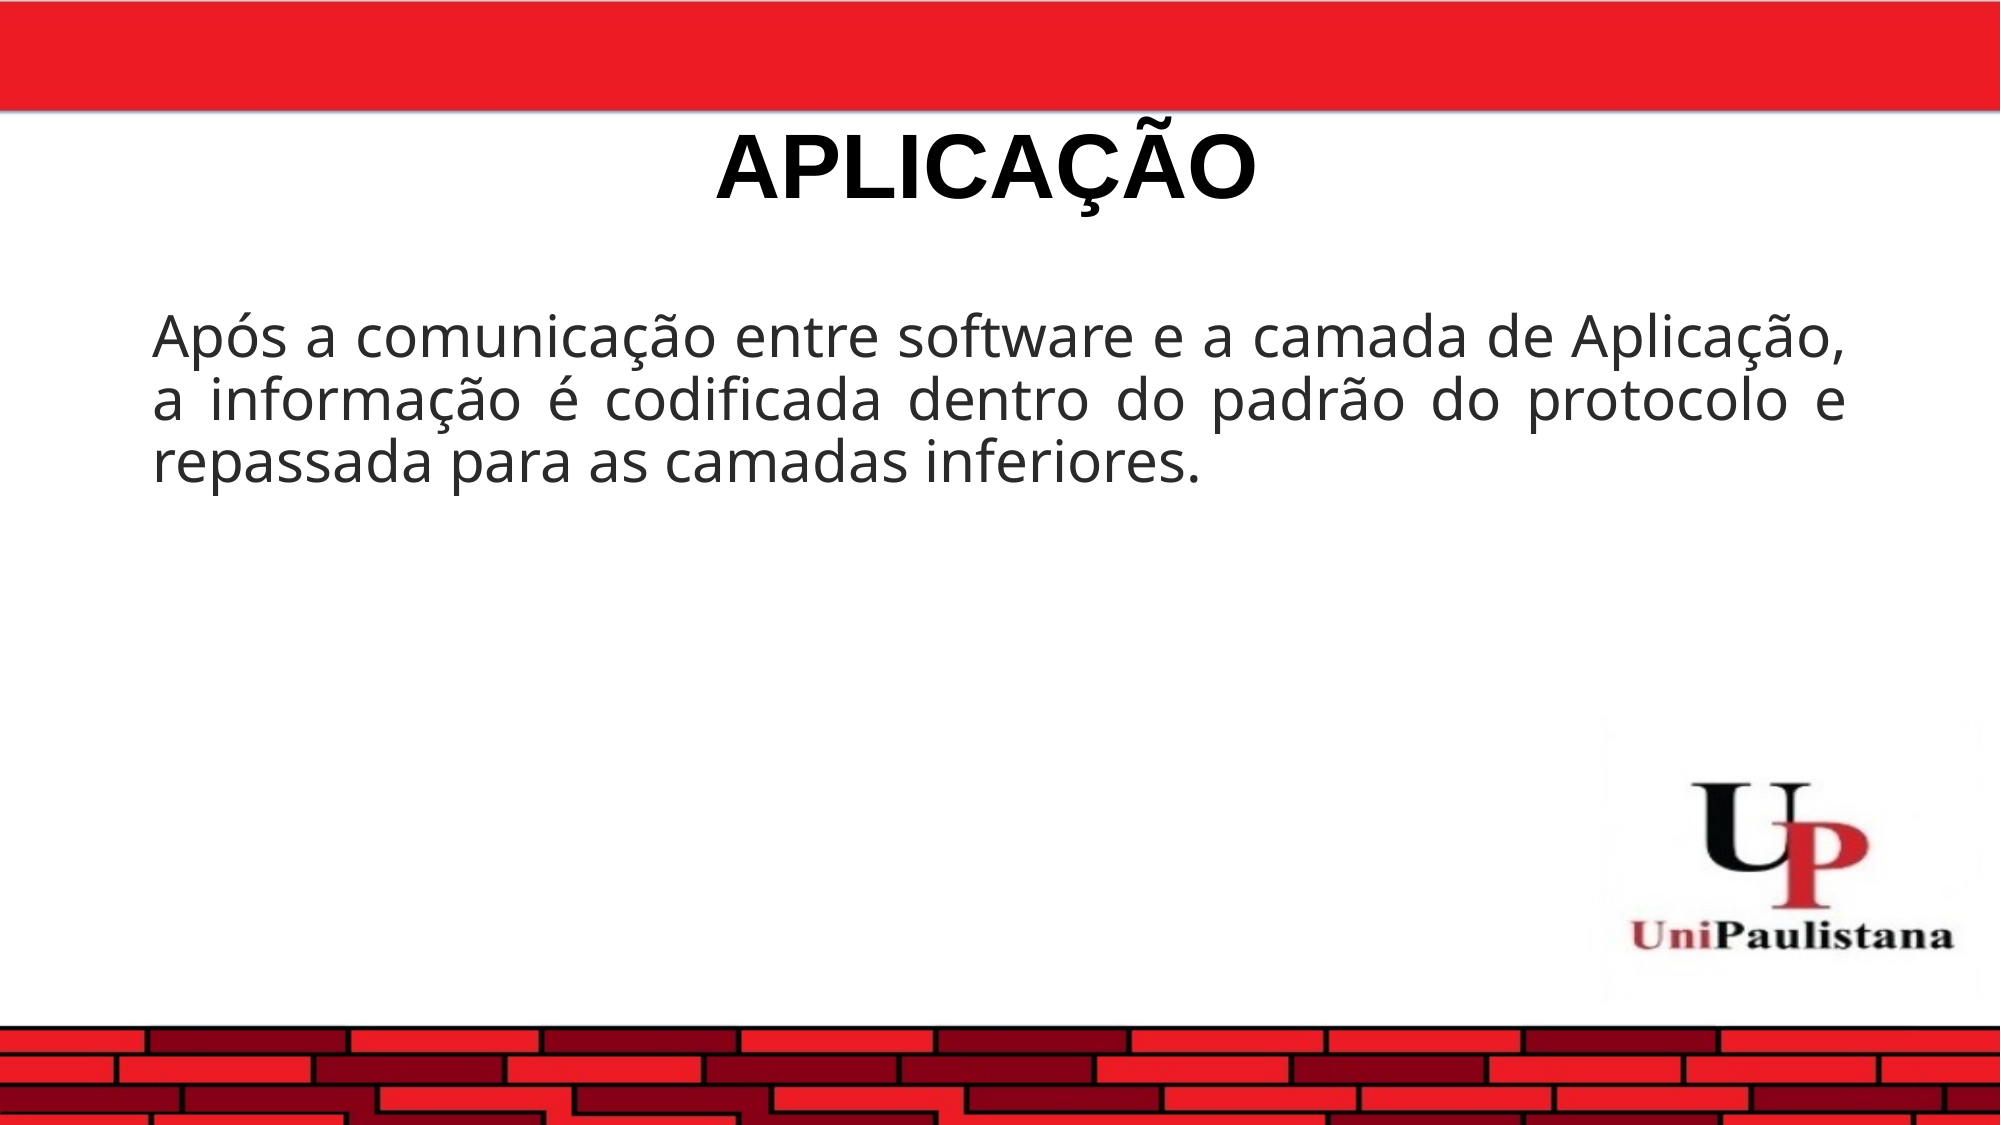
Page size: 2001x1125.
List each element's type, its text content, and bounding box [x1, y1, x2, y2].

list Após a comunicação entre software e a camada de Aplicação, a informação é codificada dentro do padrão do protocolo e repassada para as camadas inferiores. [137, 299, 1863, 1014]
picture [0, 0, 2000, 1125]
title APLICAÇÃO [137, 59, 1863, 278]
